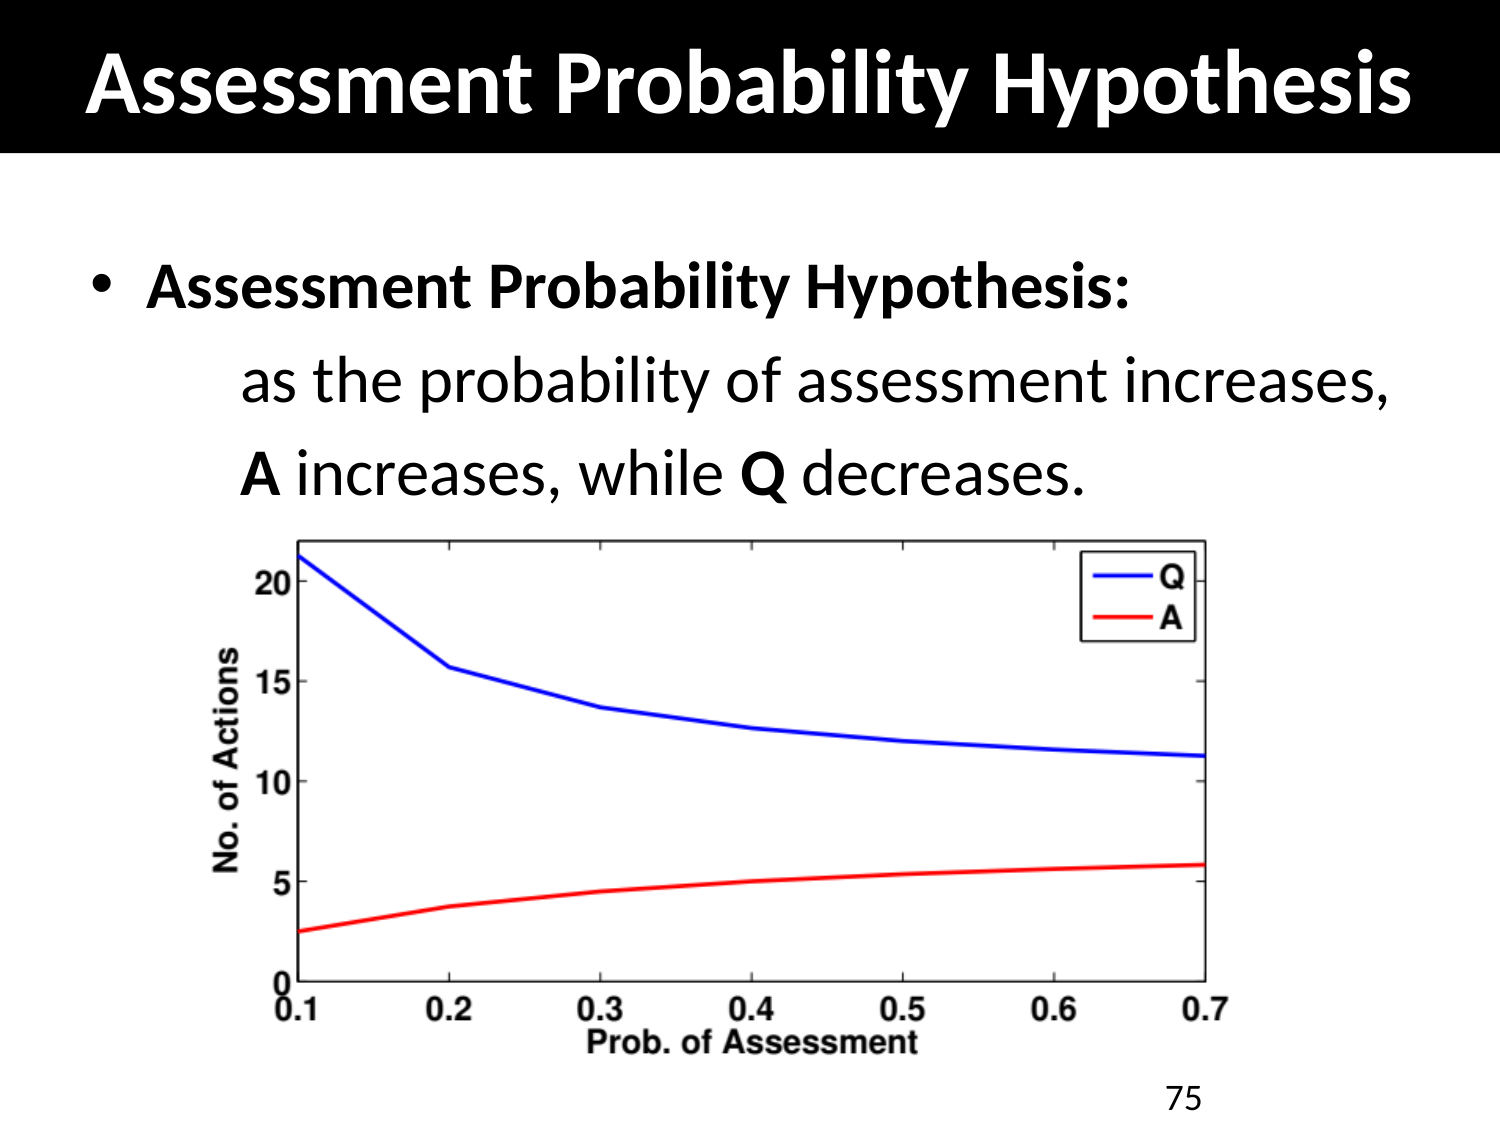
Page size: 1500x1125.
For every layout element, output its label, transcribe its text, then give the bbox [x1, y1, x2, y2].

slide_number 75 [1149, 1065, 1500, 1125]
list Assessment Probability Hypothesis: as the probability of assessment increases, A increases, while Q decreases. [75, 234, 1425, 845]
picture [146, 499, 1312, 1061]
title Assessment Probability Hypothesis [0, 0, 1500, 154]
